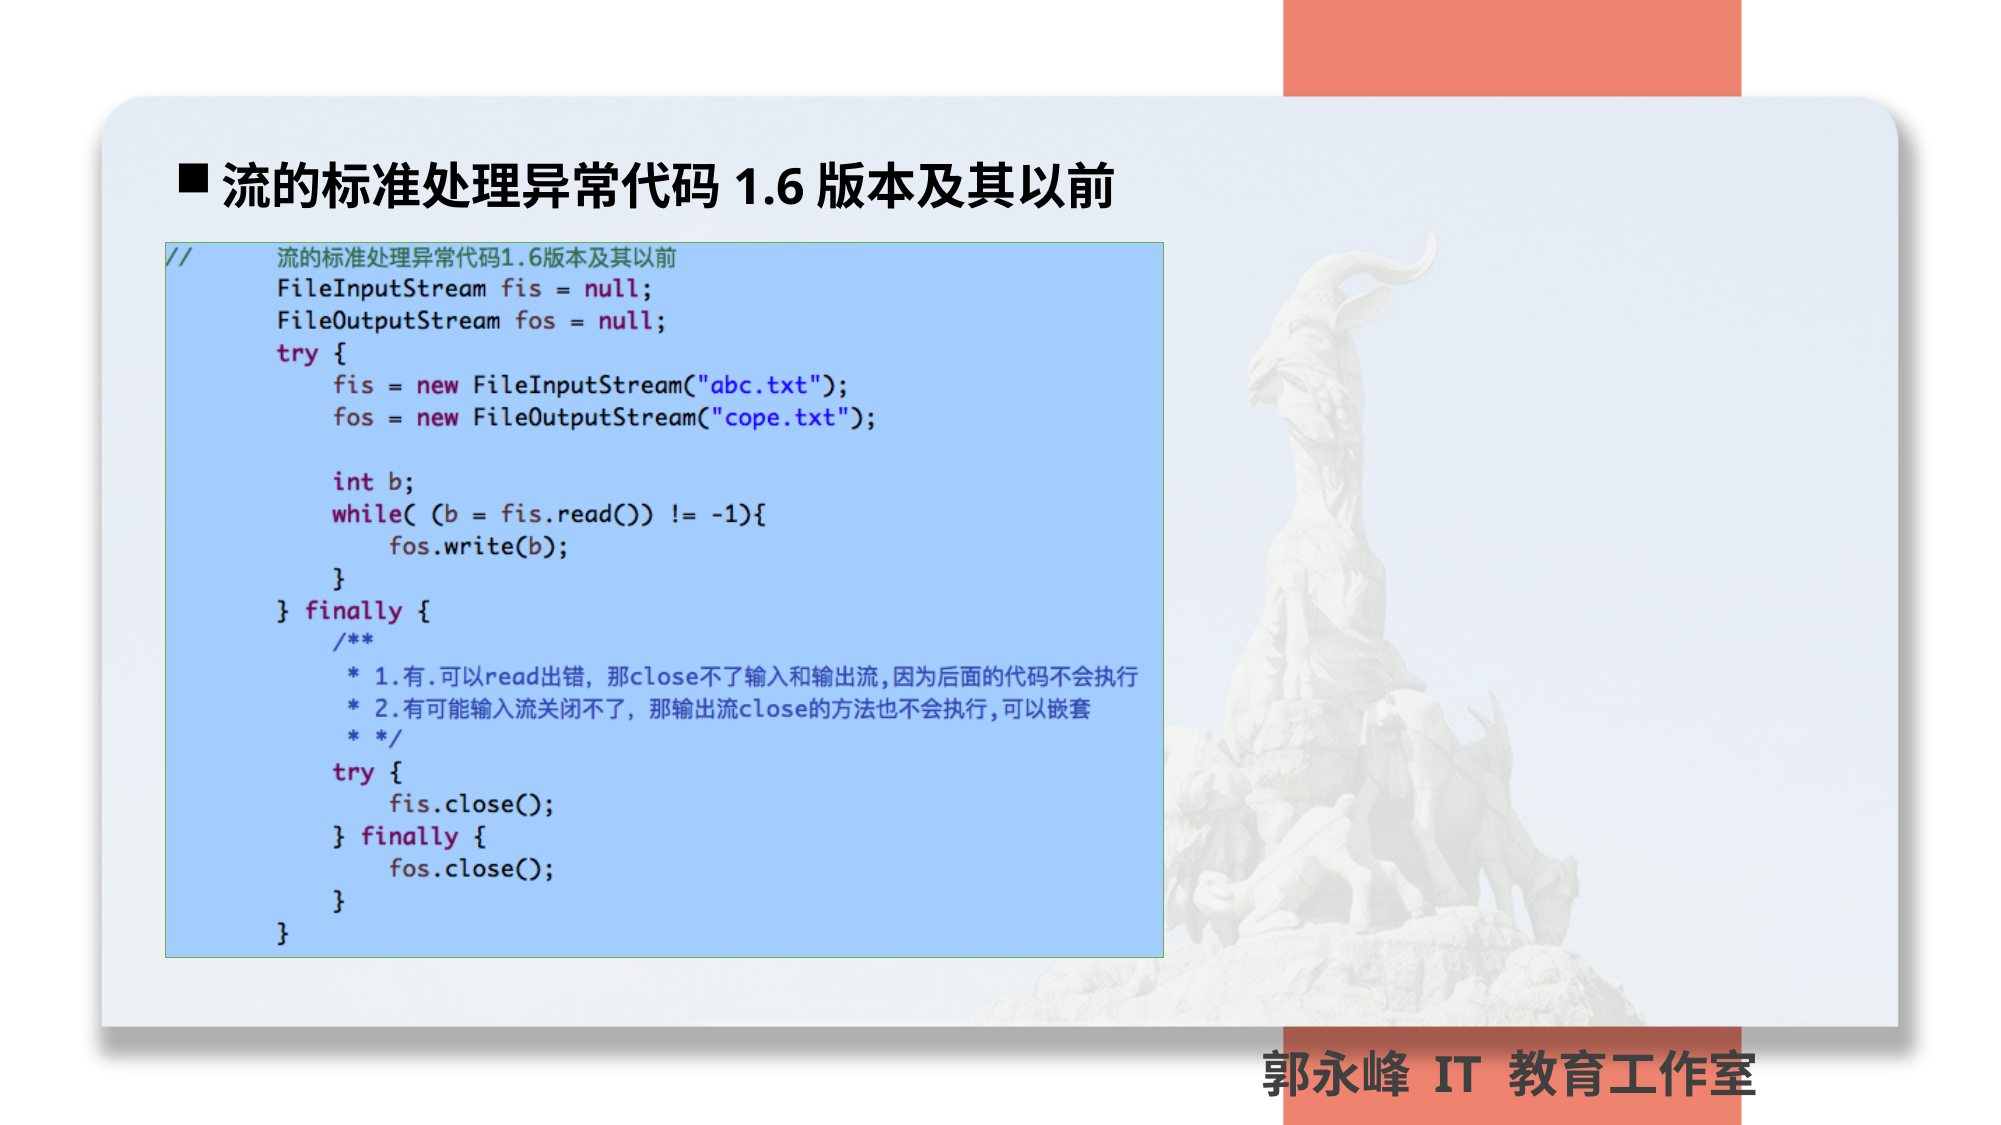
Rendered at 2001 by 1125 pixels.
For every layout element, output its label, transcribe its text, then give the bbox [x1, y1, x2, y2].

text_box 流的标准处理异常代码1.6版本及其以前 [160, 146, 1132, 222]
picture [0, 0, 1998, 1125]
